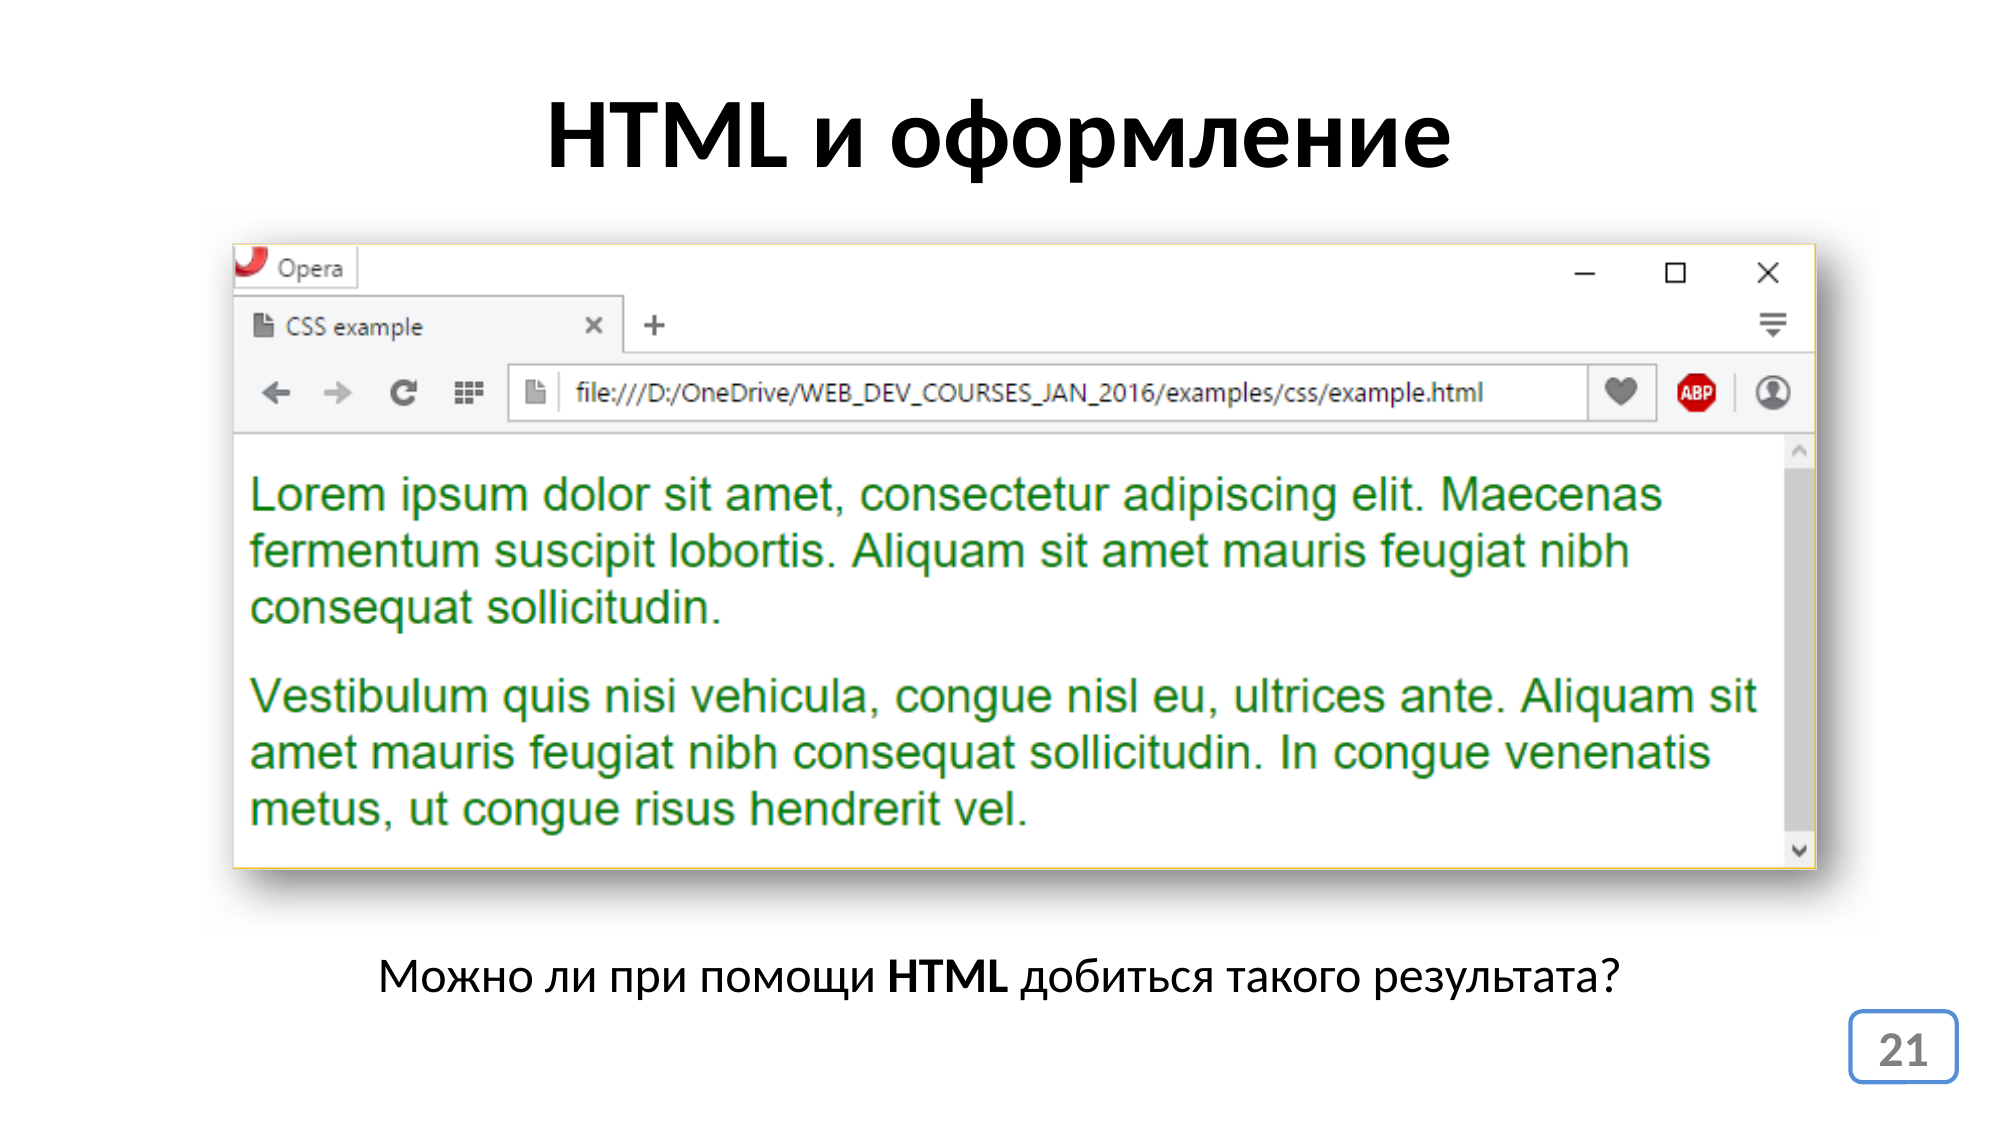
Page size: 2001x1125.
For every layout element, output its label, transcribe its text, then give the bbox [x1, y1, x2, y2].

picture [231, 243, 1817, 870]
text_box 21 [1848, 1011, 1959, 1085]
text_box Можно ли при помощи HTML добиться такого результата? [0, 935, 2000, 1011]
text_box HTML и оформление [0, 60, 2000, 195]
